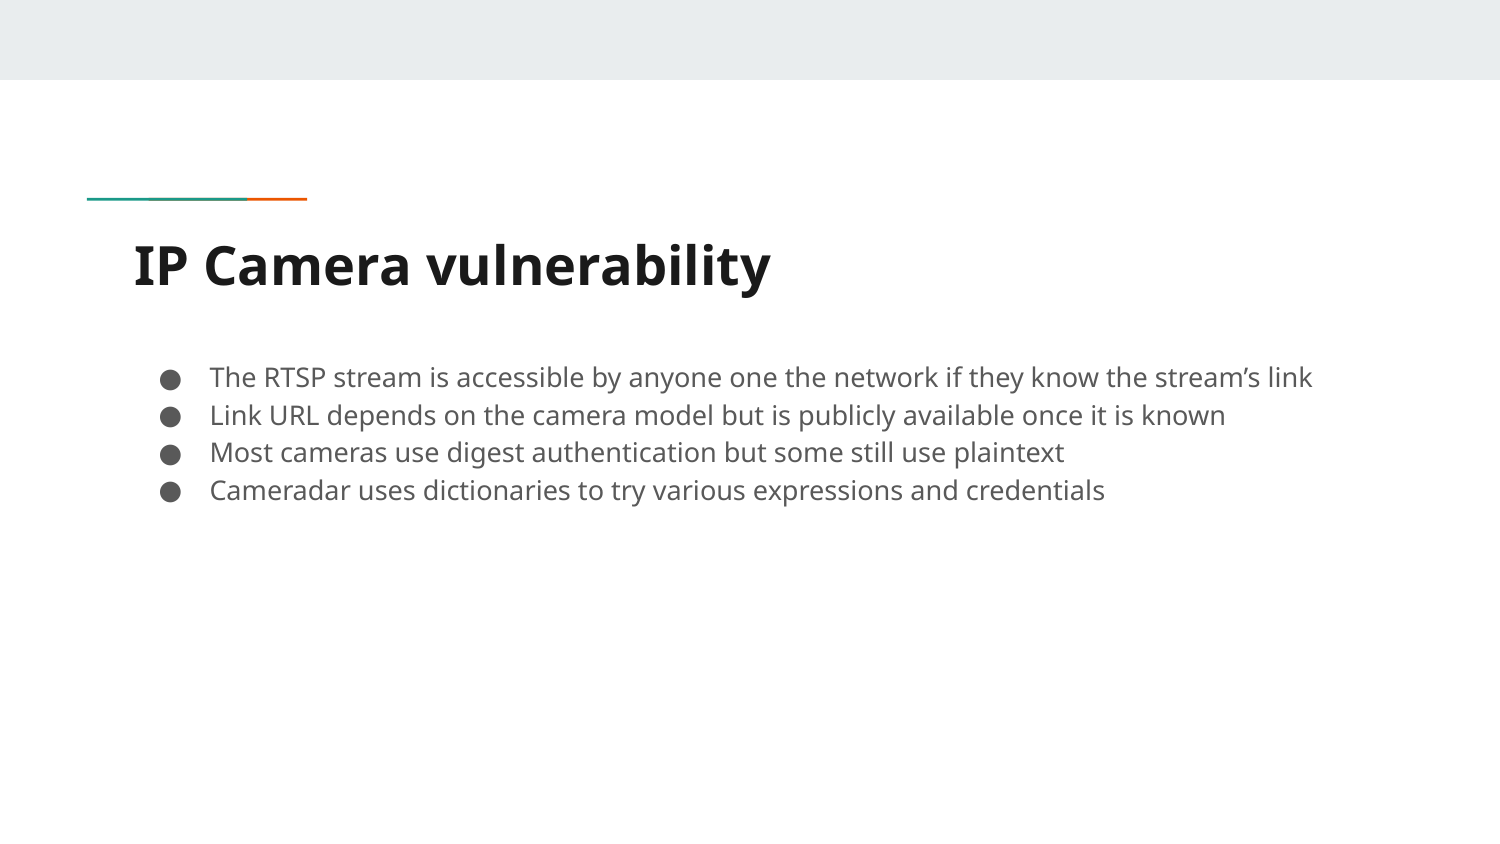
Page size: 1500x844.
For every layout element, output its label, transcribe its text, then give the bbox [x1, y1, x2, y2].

title IP Camera vulnerability [119, 216, 1381, 305]
list The RTSP stream is accessible by anyone one the network if they know the stream’s link Link URL depends on the camera model but is publicly available once it is known Most cameras use digest authentication but some still use plaintext Cameradar uses dictionaries to try various expressions and credentials [119, 341, 1381, 712]
